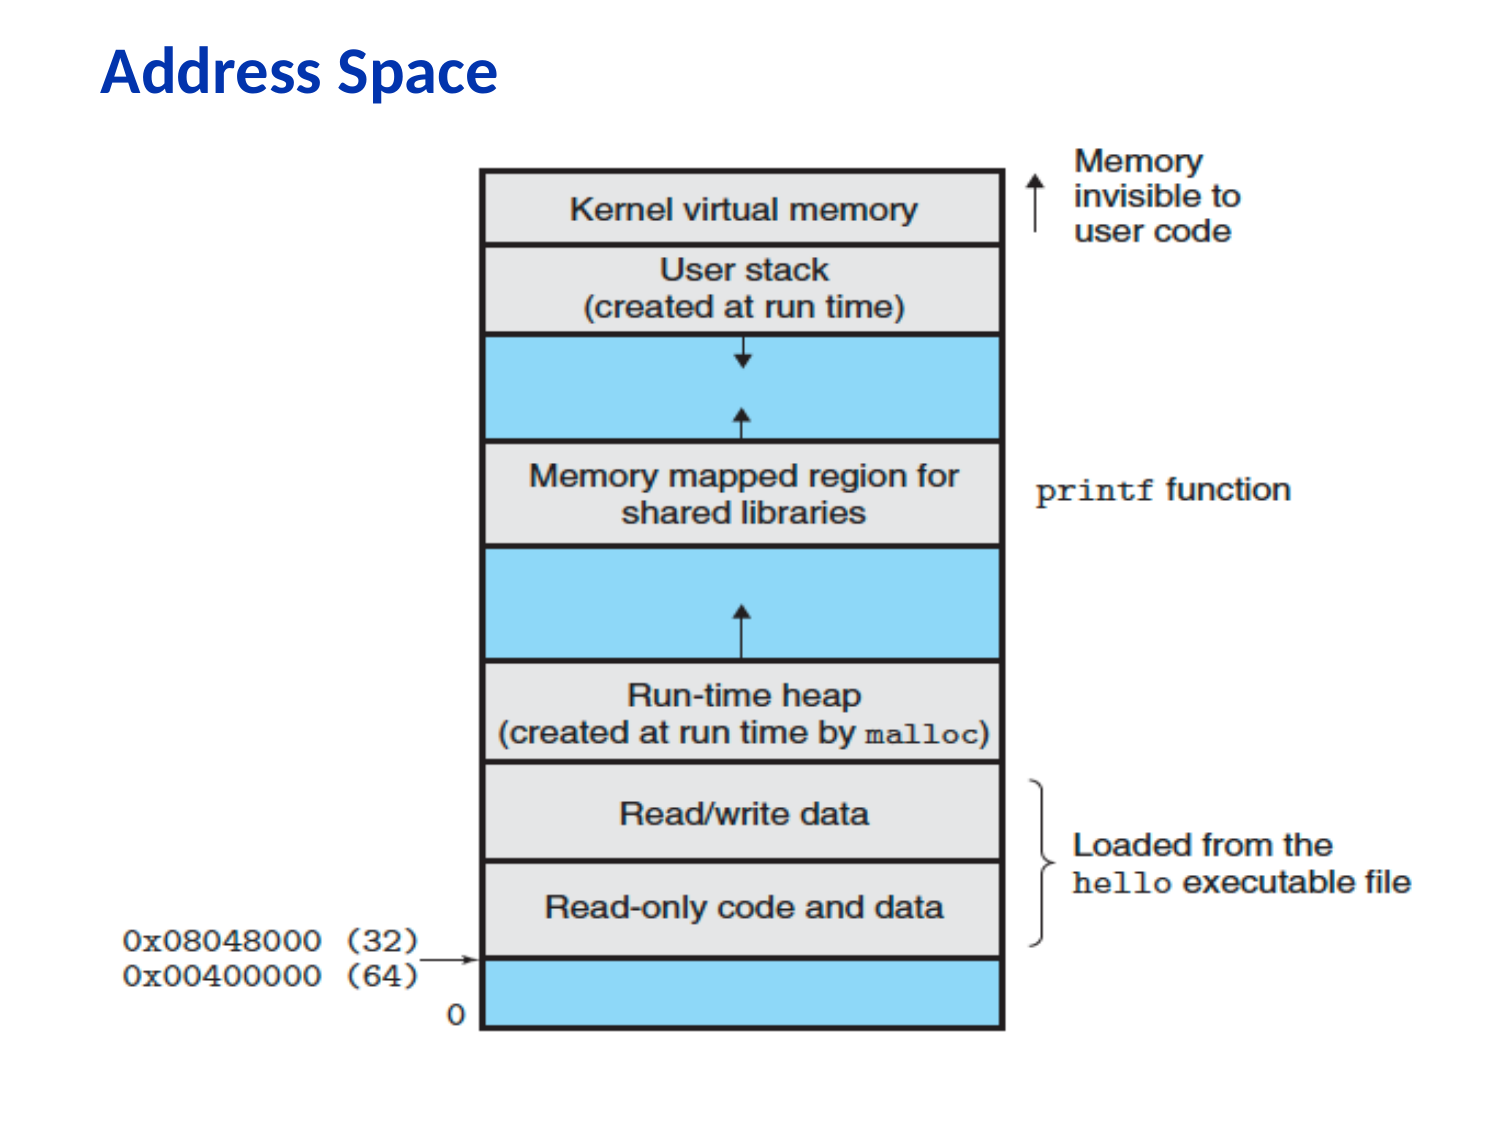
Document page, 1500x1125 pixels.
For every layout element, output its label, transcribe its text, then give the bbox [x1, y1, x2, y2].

title Address Space [85, 28, 1261, 115]
picture [41, 118, 1436, 1047]
